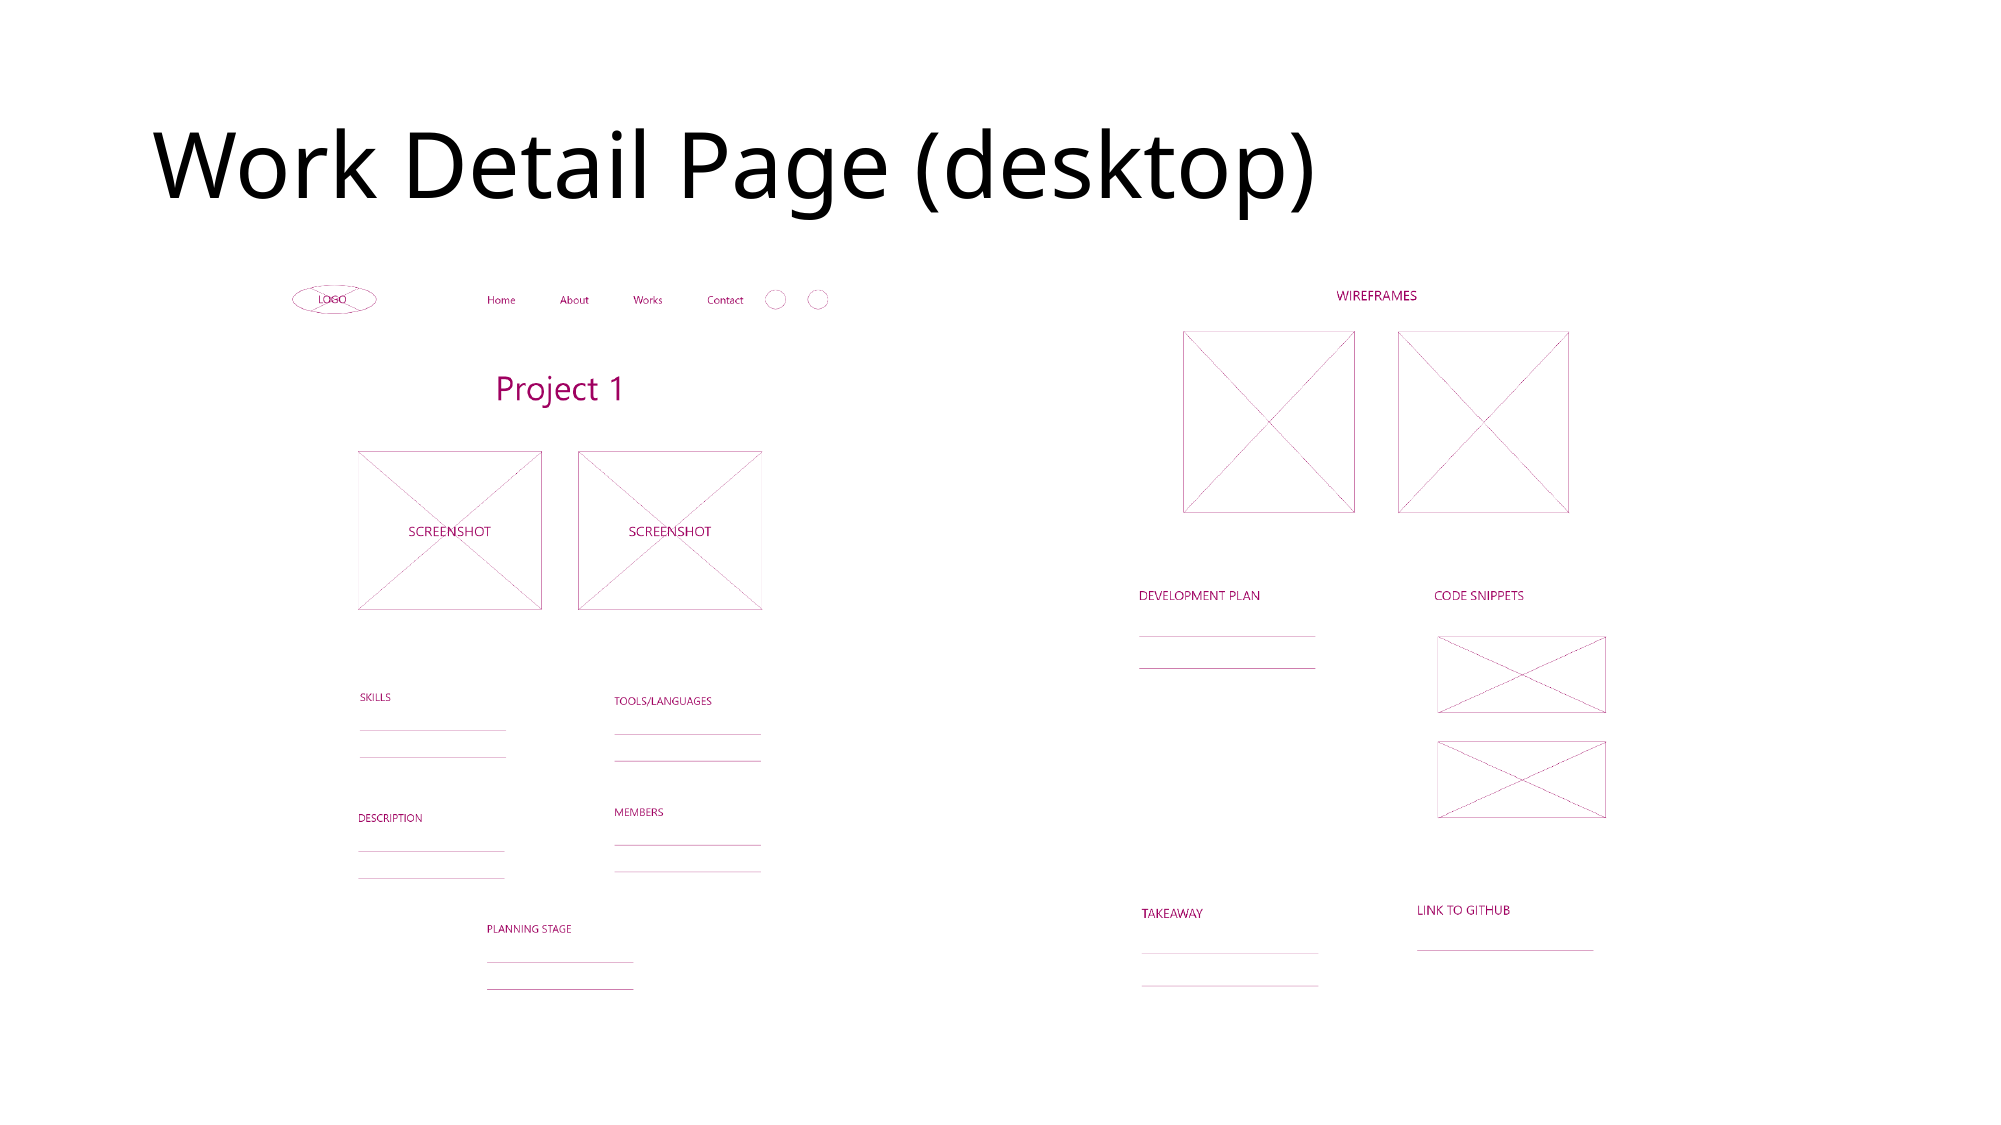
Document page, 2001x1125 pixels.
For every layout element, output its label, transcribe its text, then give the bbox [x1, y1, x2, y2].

picture [1059, 277, 1723, 1094]
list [277, 277, 843, 1008]
title Work Detail Page (desktop) [137, 59, 1863, 278]
